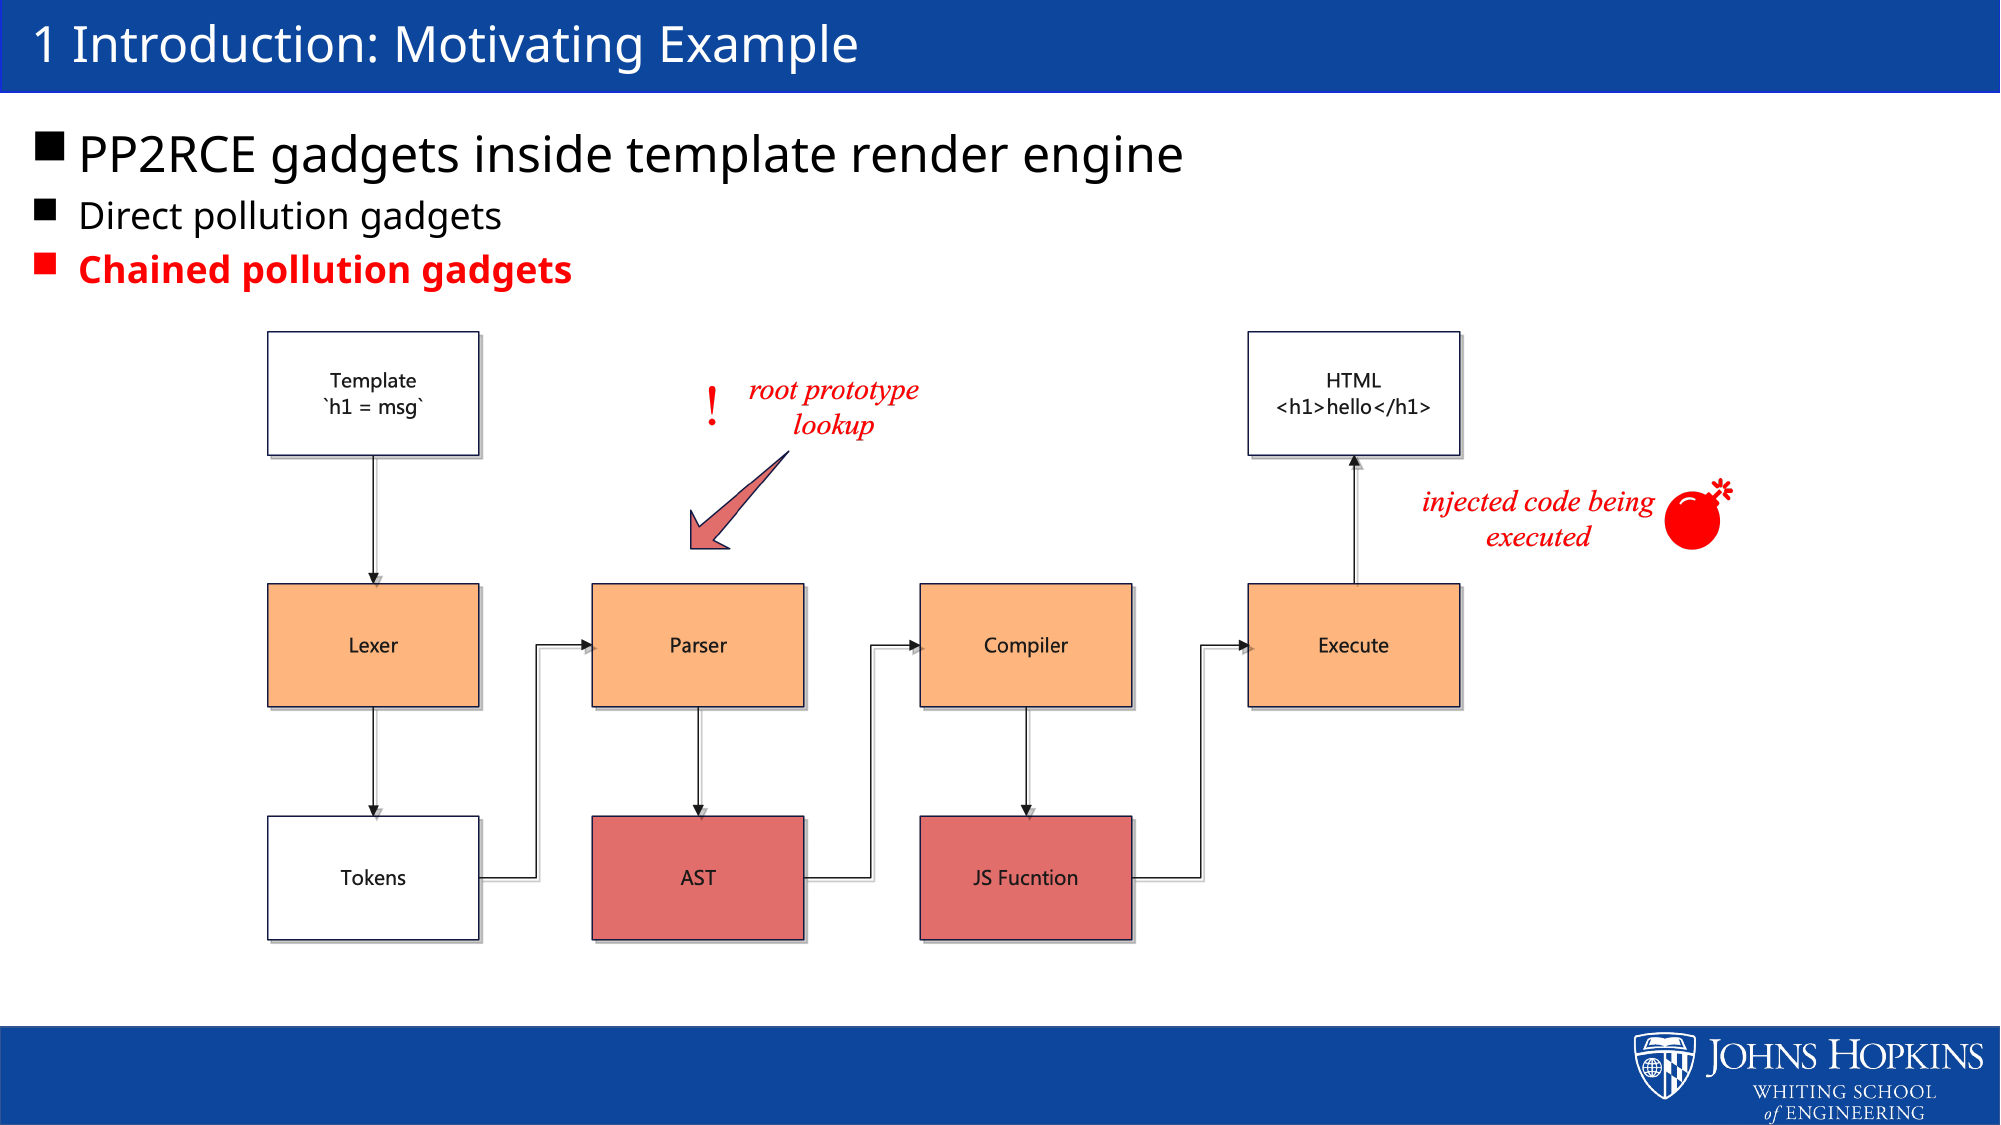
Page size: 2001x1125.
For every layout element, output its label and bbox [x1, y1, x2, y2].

text_box [0, 0, 2000, 1125]
picture [266, 330, 1734, 946]
